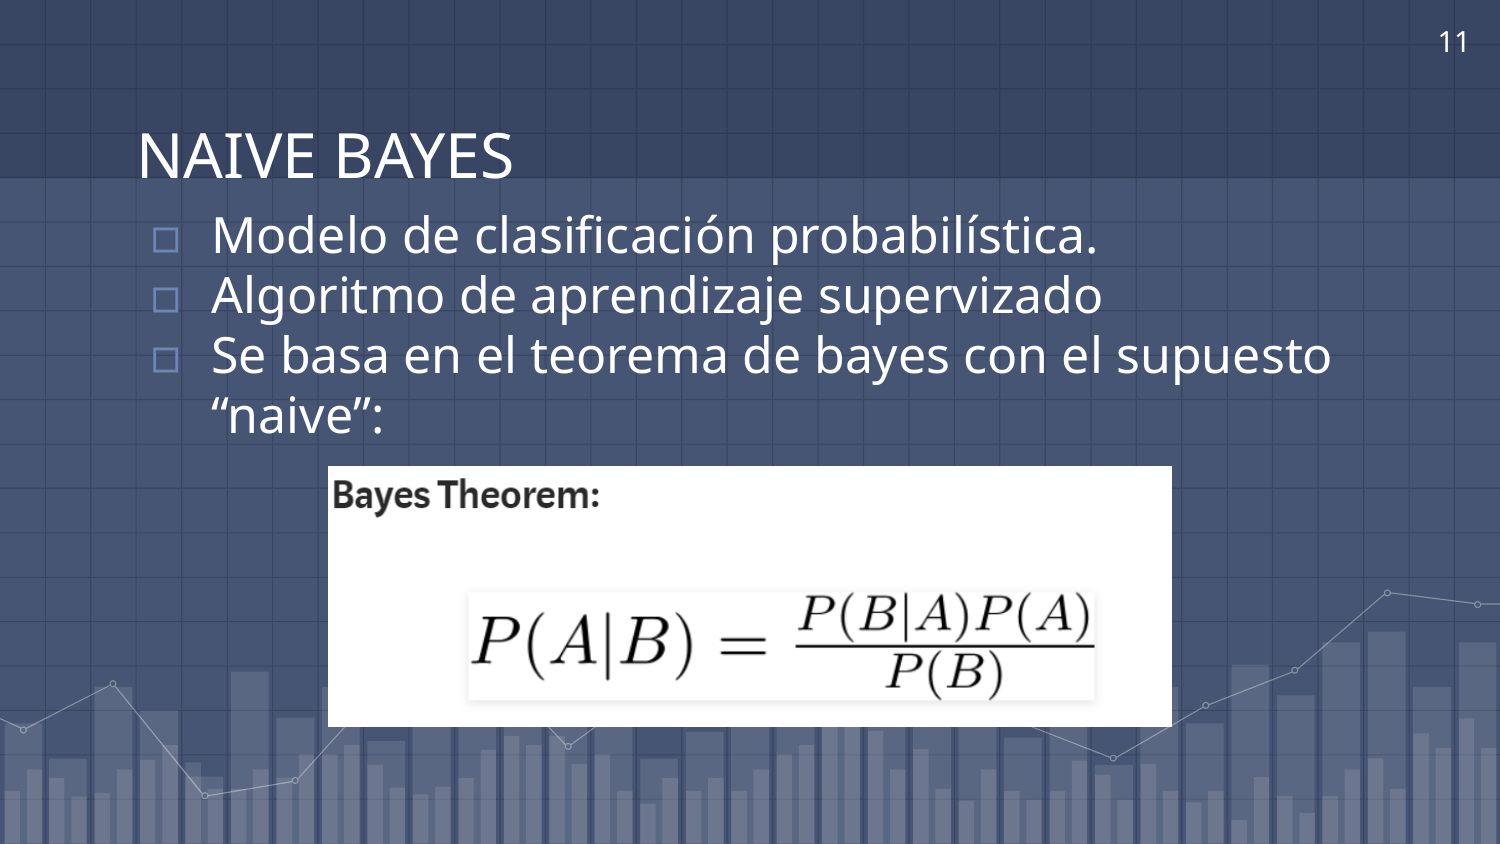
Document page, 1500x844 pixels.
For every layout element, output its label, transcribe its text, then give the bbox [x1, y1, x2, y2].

list Modelo de clasificación probabilística. Algoritmo de aprendizaje supervizado Se basa en el teorema de bayes con el supuesto “naive”: [121, 189, 1383, 698]
slide_number ‹#› [1408, 0, 1500, 88]
title NAIVE BAYES [121, 65, 1383, 189]
picture [327, 465, 1173, 728]
